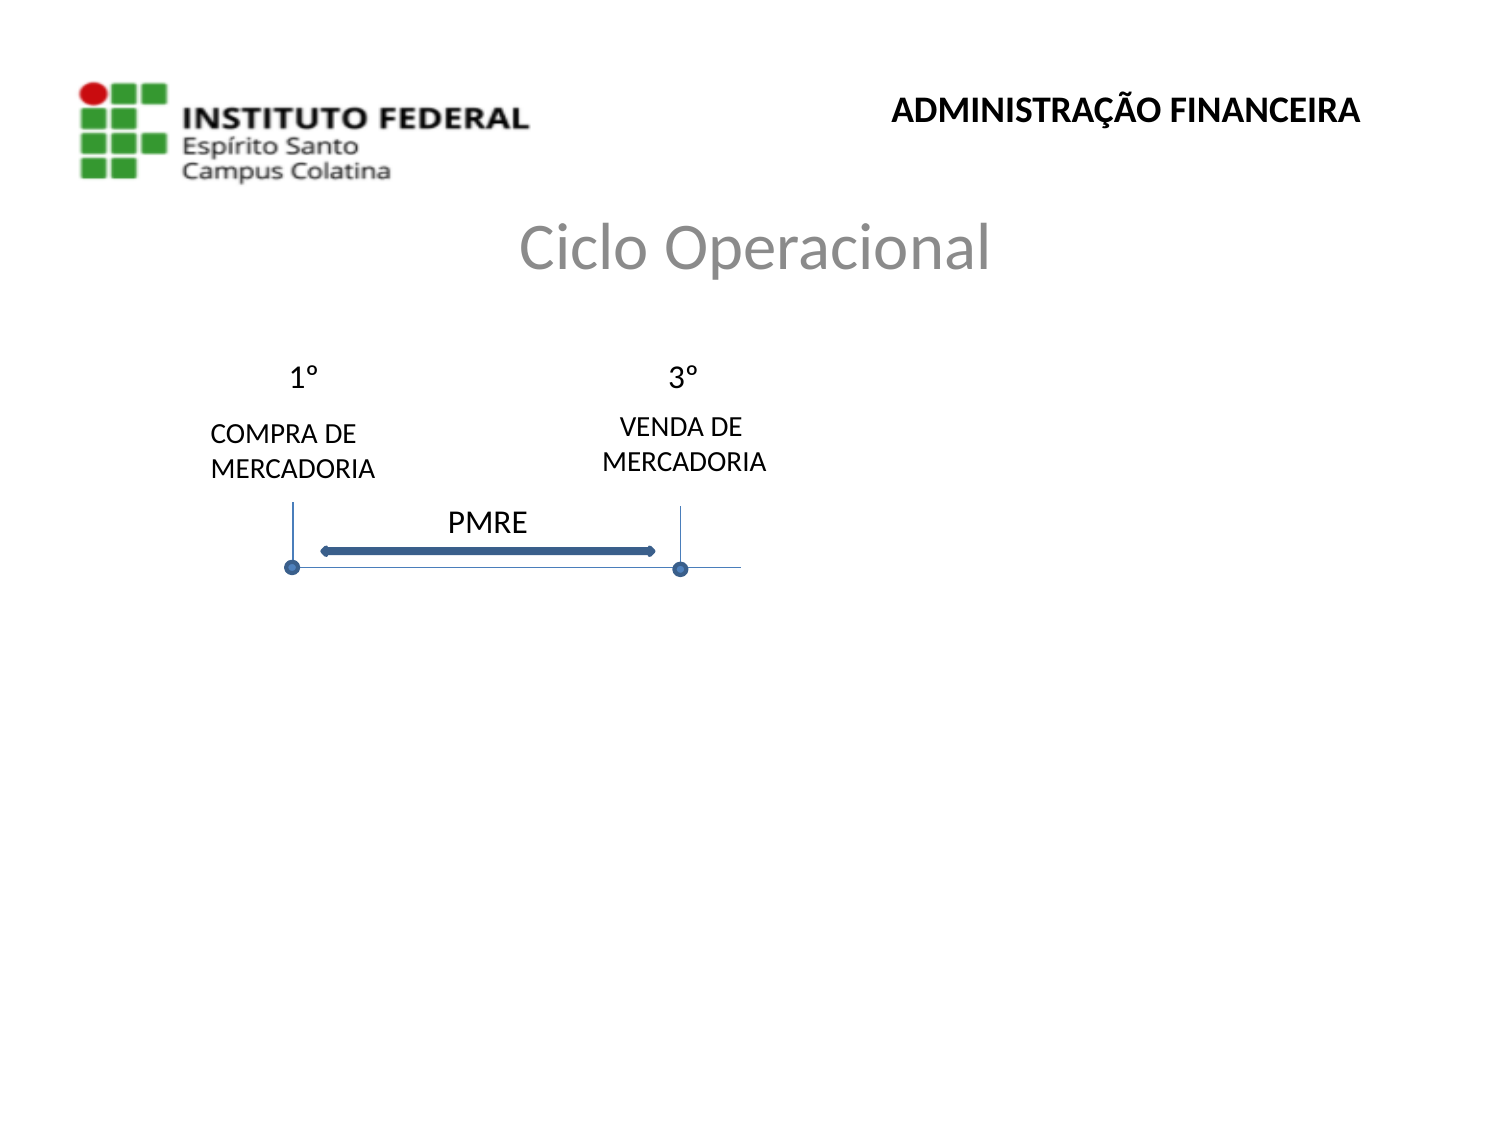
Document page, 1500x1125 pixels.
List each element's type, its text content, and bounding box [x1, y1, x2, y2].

text_box 2º [672, 568, 689, 575]
text_box 3º [653, 347, 716, 403]
text_box PMRE [433, 492, 543, 547]
text_box ADMINISTRAÇÃO FINANCEIRA [797, 100, 1456, 160]
text_box 1º [273, 347, 337, 403]
text_box [320, 545, 656, 557]
picture [64, 63, 550, 196]
text_box 1º [289, 568, 300, 573]
text_box [284, 560, 288, 570]
text_box Ciclo Operacional [306, 195, 1205, 302]
text_box VENDA DE MERCADORIA [587, 400, 782, 486]
text_box COMPRA DE MERCADORIA [195, 407, 391, 492]
